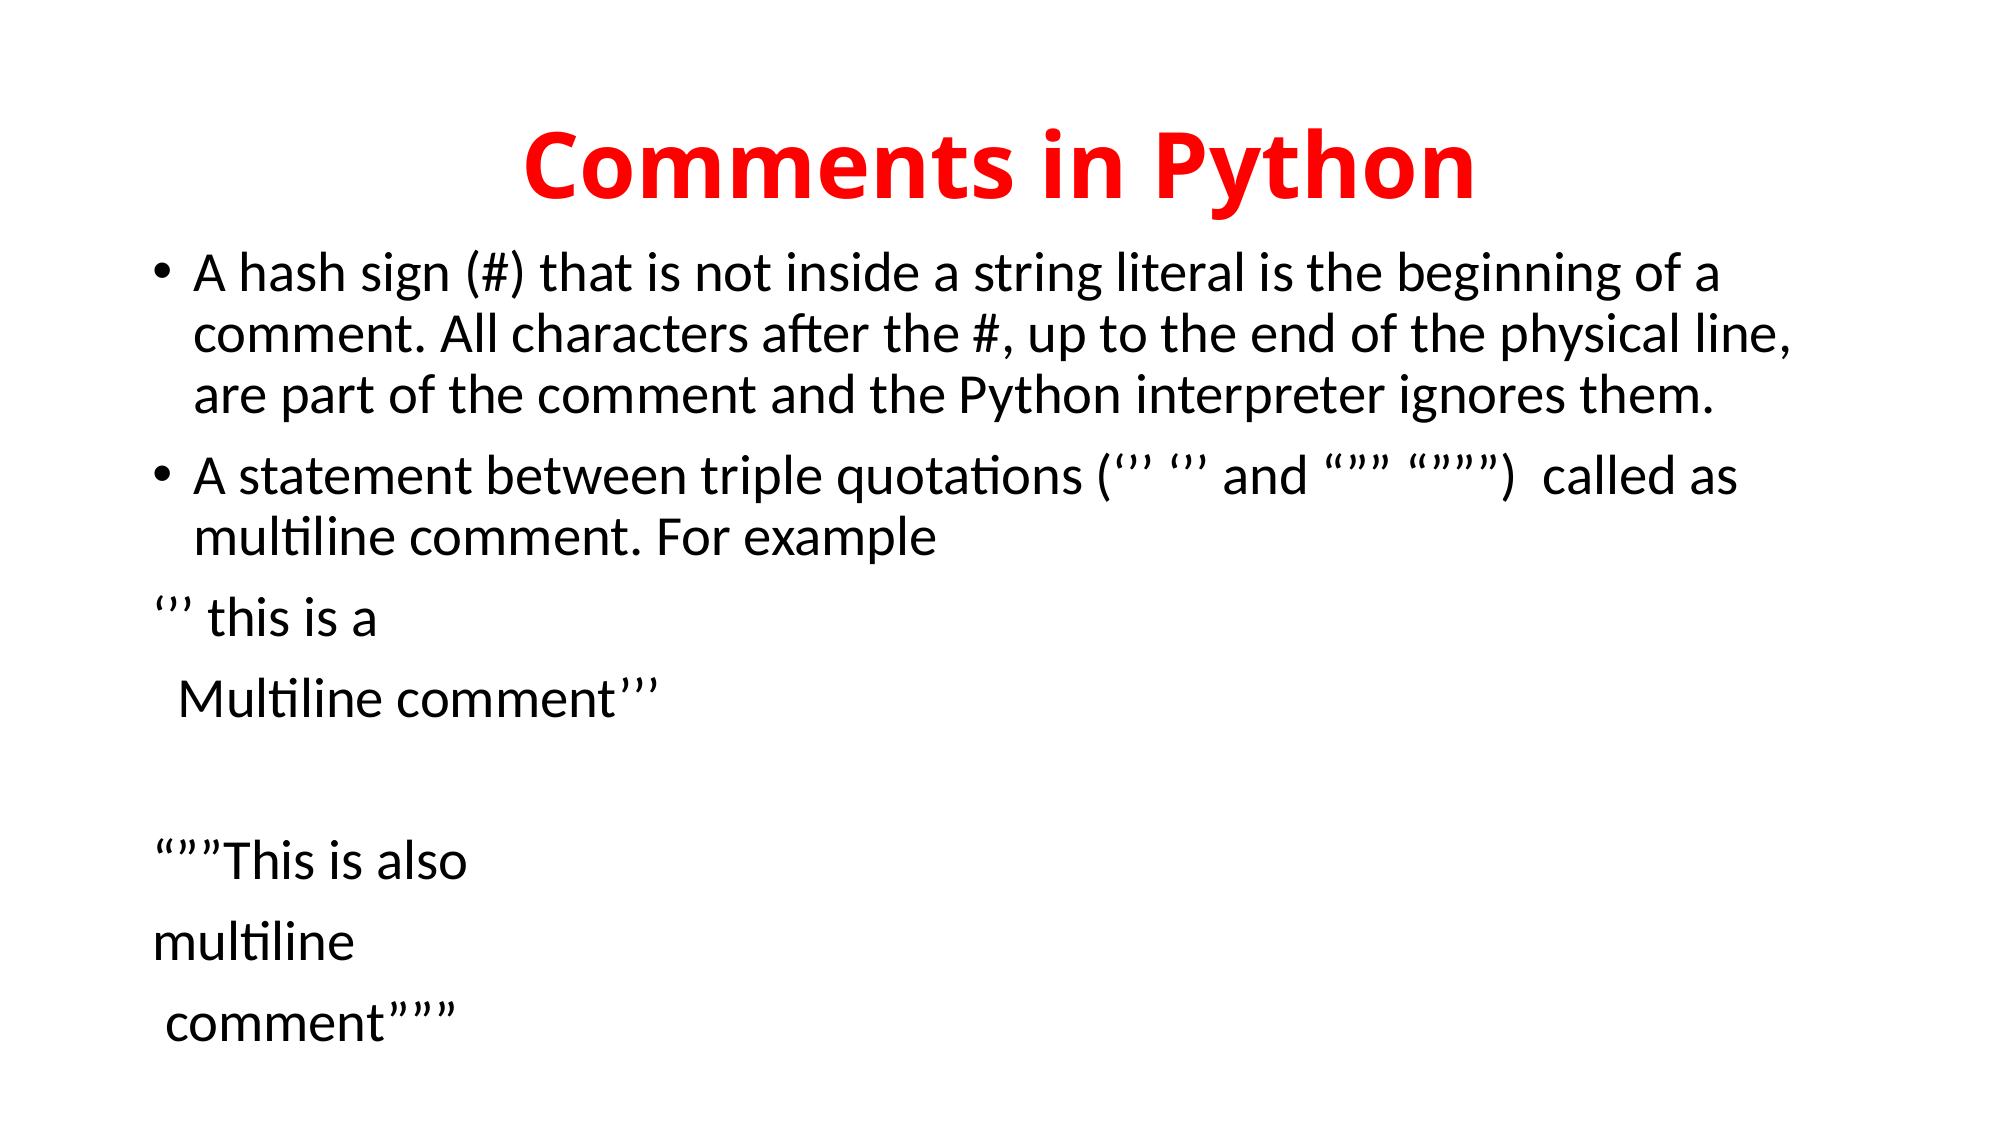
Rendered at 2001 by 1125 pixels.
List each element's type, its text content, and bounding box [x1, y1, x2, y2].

text_box A hash sign (#) that is not inside a string literal is the beginning of a comment. All characters after the #, up to the end of the physical line, are part of the comment and the Python interpreter ignores them. A statement between triple quotations (‘’’ ‘’’ and “”” “”””) called as multiline comment. For example ‘’’ this is a Multiline comment’’’ “””This is also multiline comment””” [137, 235, 1863, 1068]
text_box Comments in Python [137, 59, 1863, 235]
